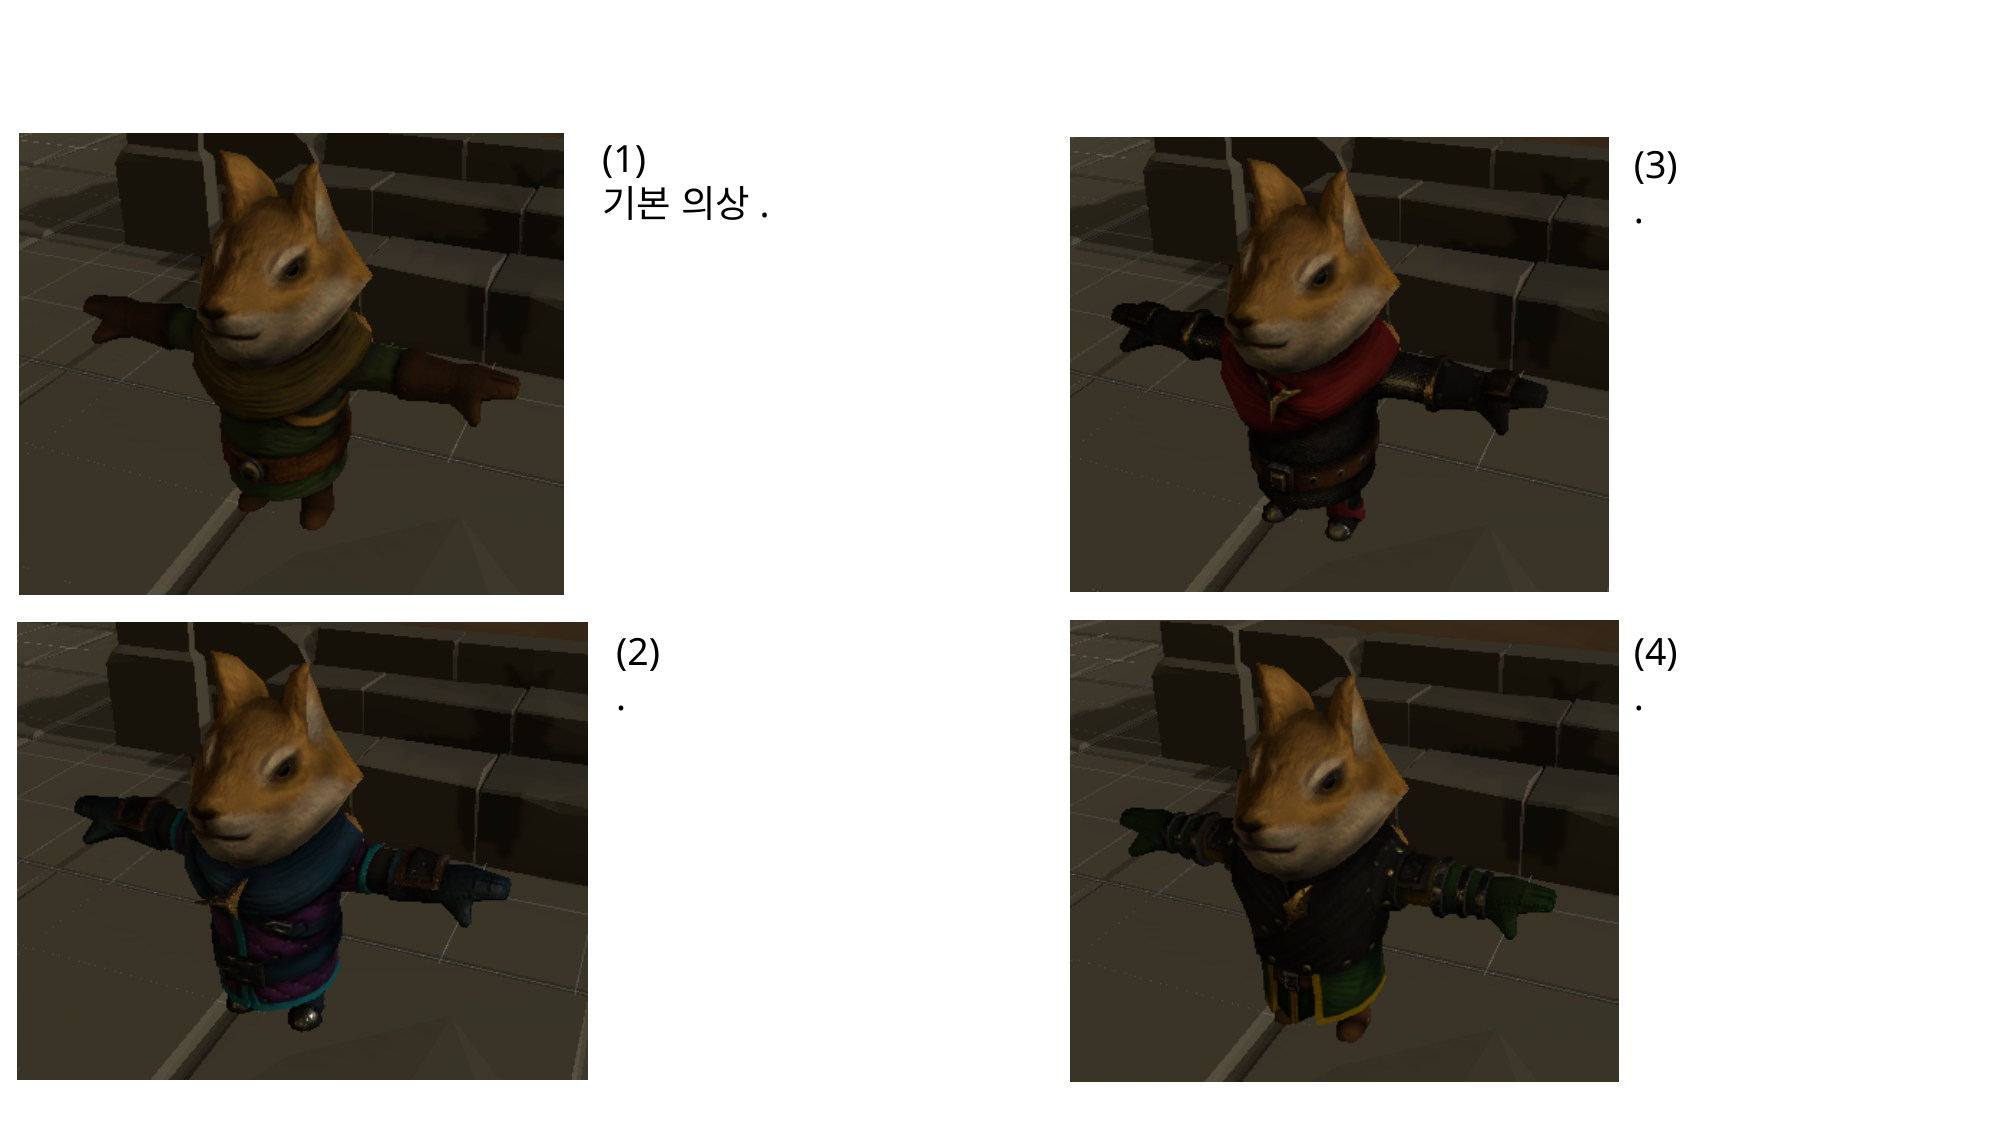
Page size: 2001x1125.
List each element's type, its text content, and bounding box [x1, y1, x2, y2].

picture [1070, 137, 1609, 592]
text_box (3) . [1618, 133, 1981, 239]
picture [17, 622, 588, 1080]
text_box (2) . [601, 620, 1000, 726]
text_box (1) 기본 의상. [587, 127, 986, 233]
text_box (4) . [1619, 620, 1983, 726]
picture [19, 133, 564, 595]
picture [1070, 620, 1619, 1082]
